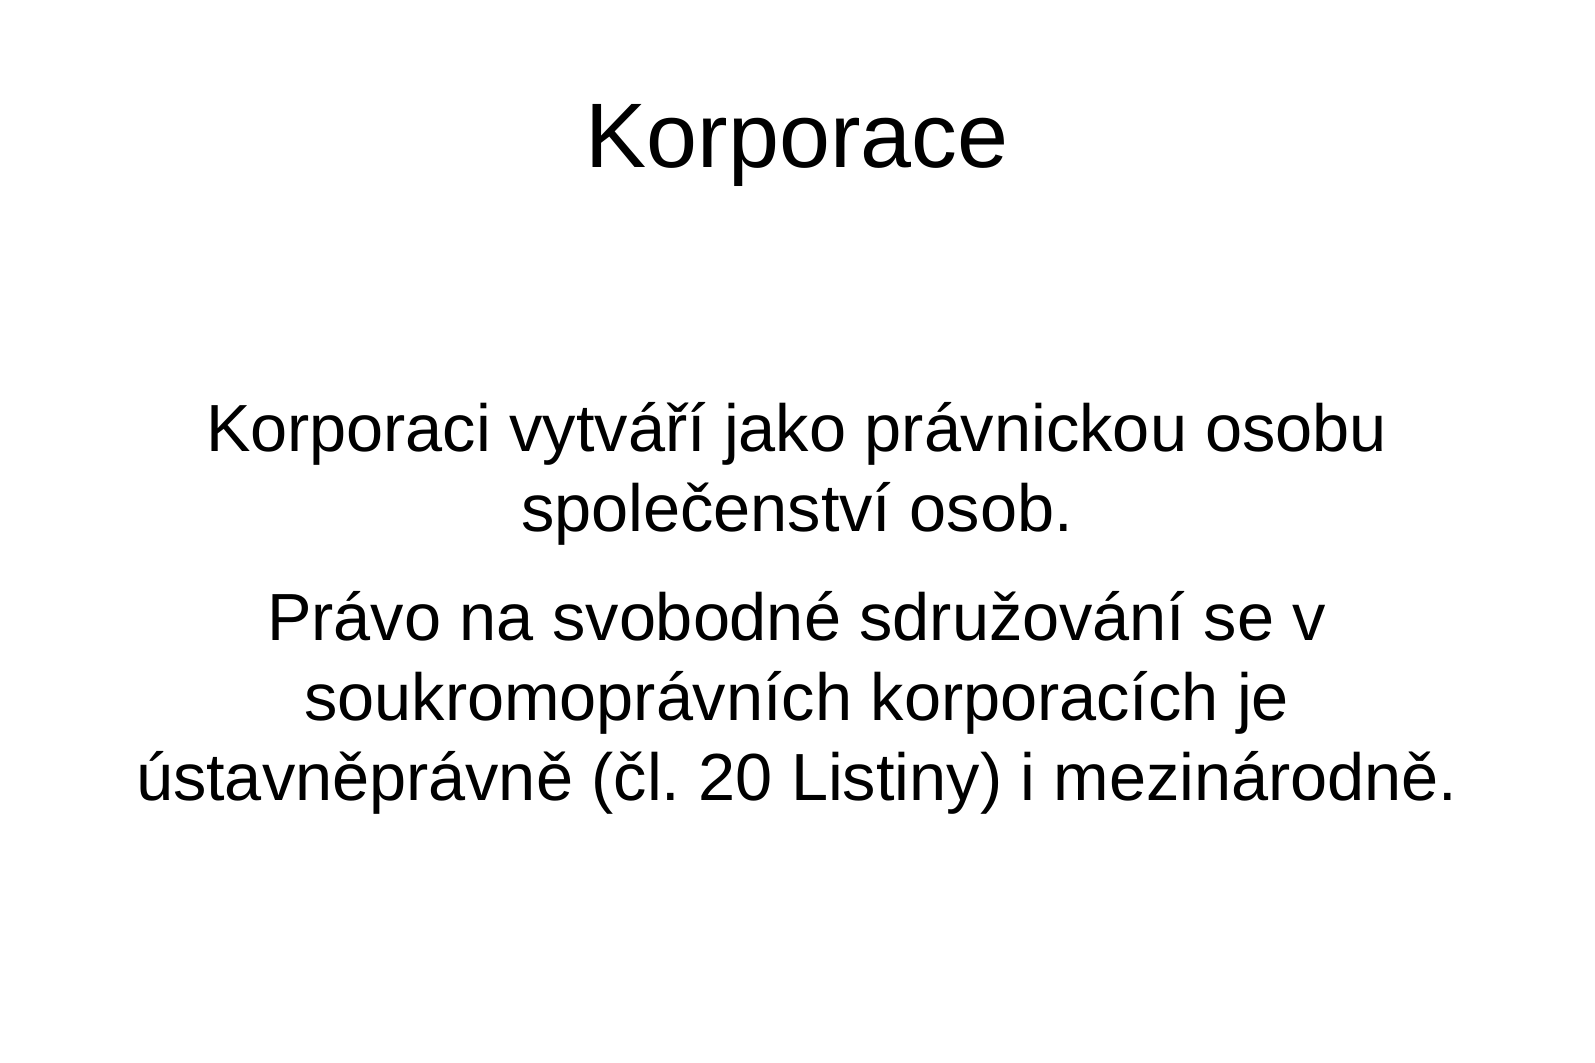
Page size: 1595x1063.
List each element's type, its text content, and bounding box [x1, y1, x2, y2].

subtitle Korporaci vytváří jako právnickou osobu společenství osob. Právo na svobodné sdružování se v soukromoprávních korporacích je ústavněprávně (čl. 20 Listiny) i mezinárodně. [79, 256, 1515, 943]
title Korporace [79, 49, 1515, 213]
